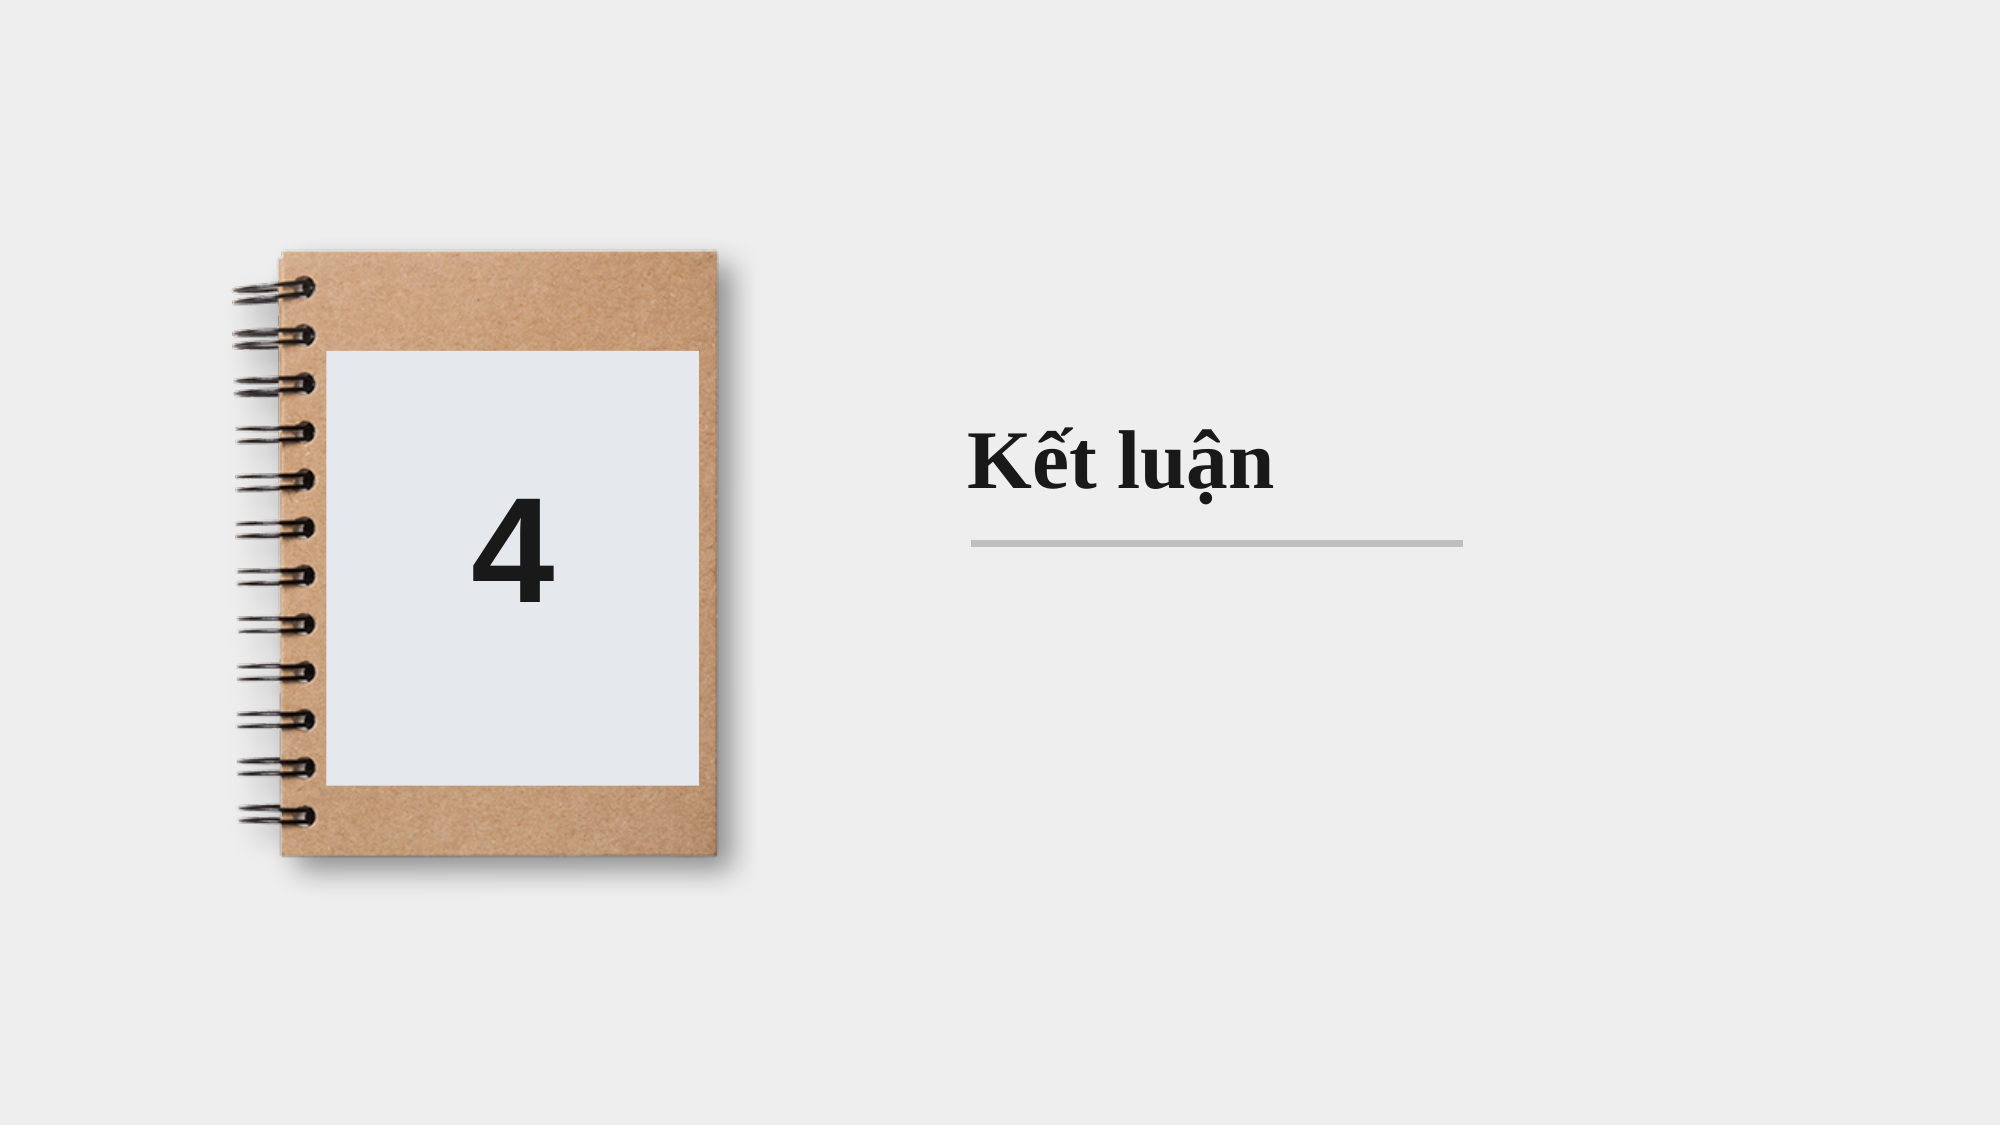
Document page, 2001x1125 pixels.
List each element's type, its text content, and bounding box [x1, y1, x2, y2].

text_box Kết luận [952, 397, 1464, 513]
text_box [165, 201, 789, 925]
